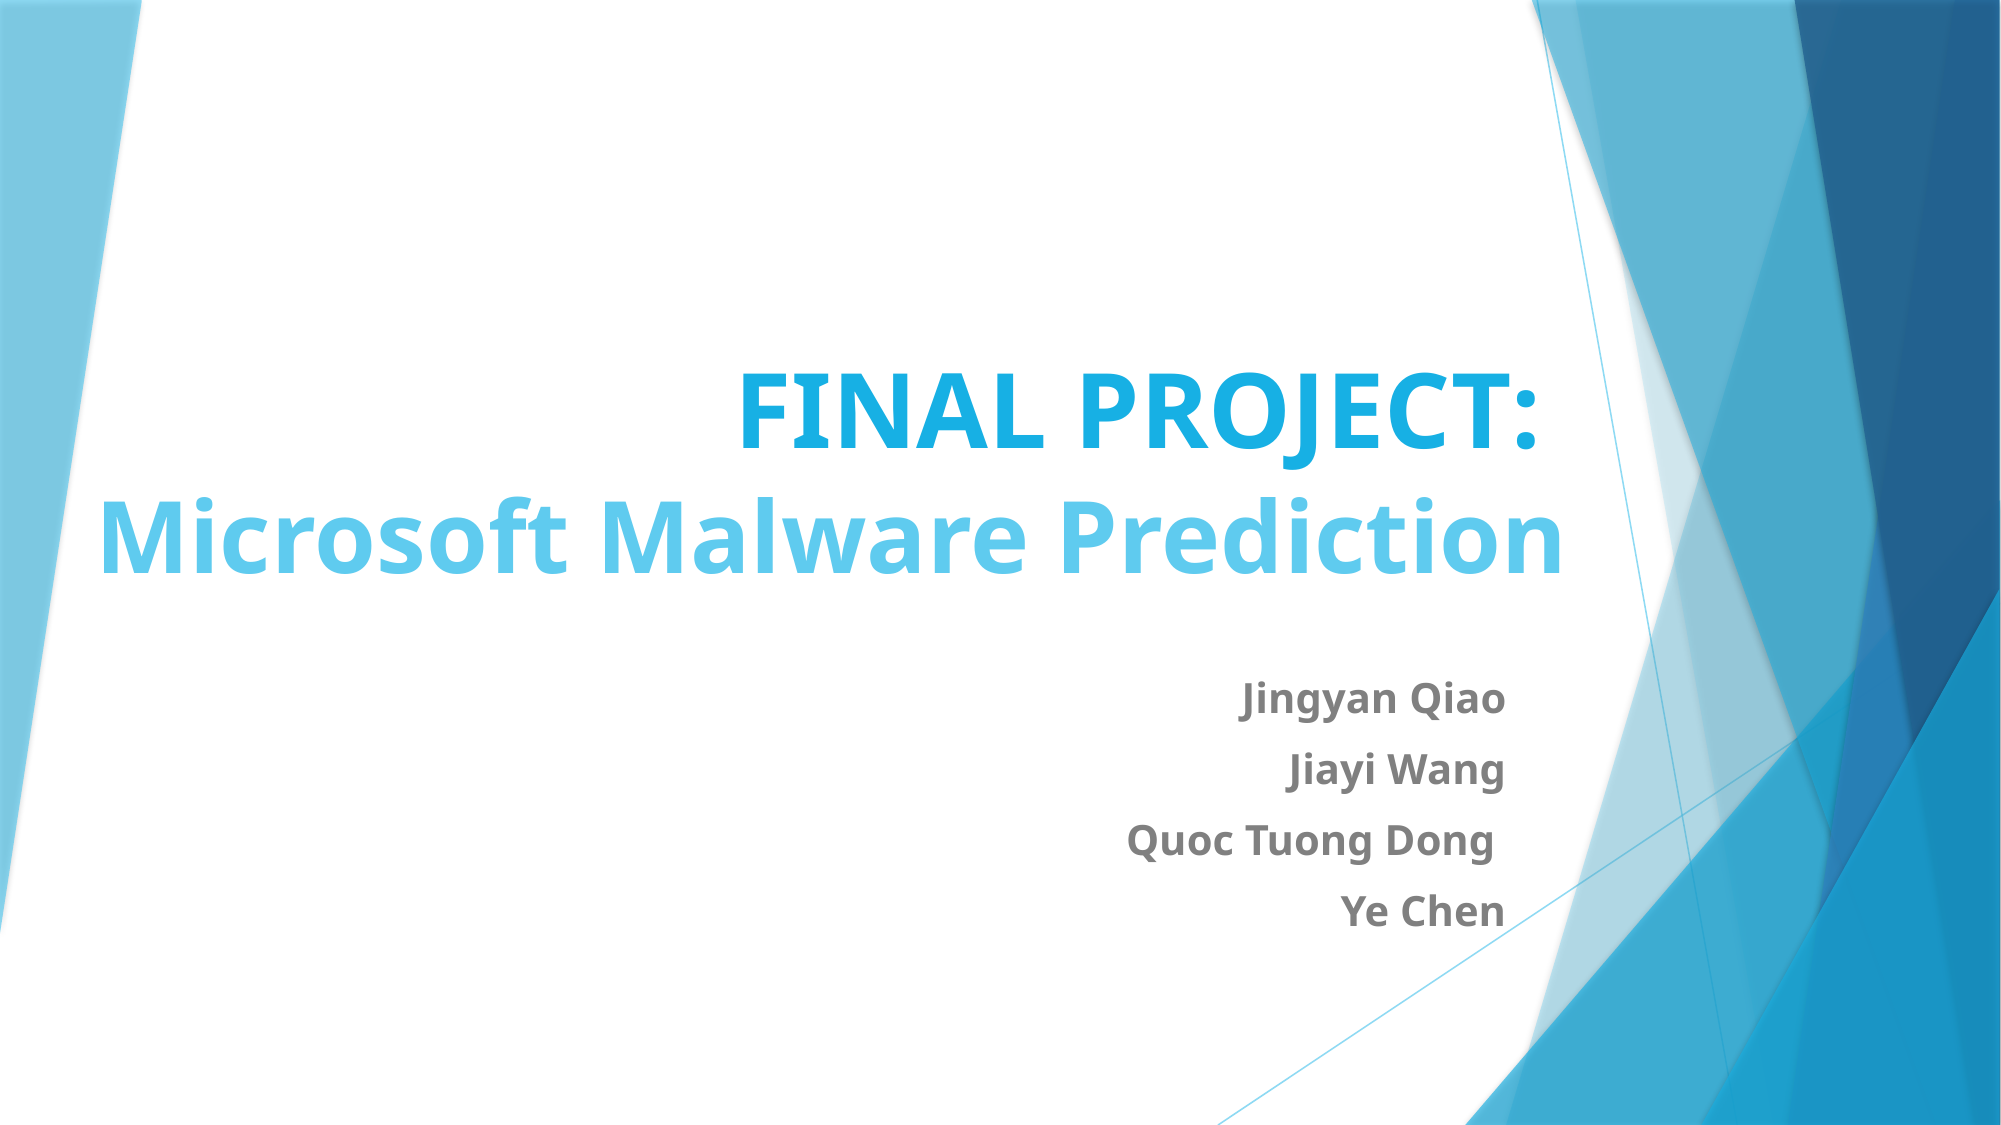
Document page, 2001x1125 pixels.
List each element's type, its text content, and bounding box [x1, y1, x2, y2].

title FINAL PROJECT: Microsoft Malware Prediction [58, 319, 1584, 602]
subtitle Jingyan Qiao Jiayi Wang Quoc Tuong Dong Ye Chen [247, 664, 1522, 963]
